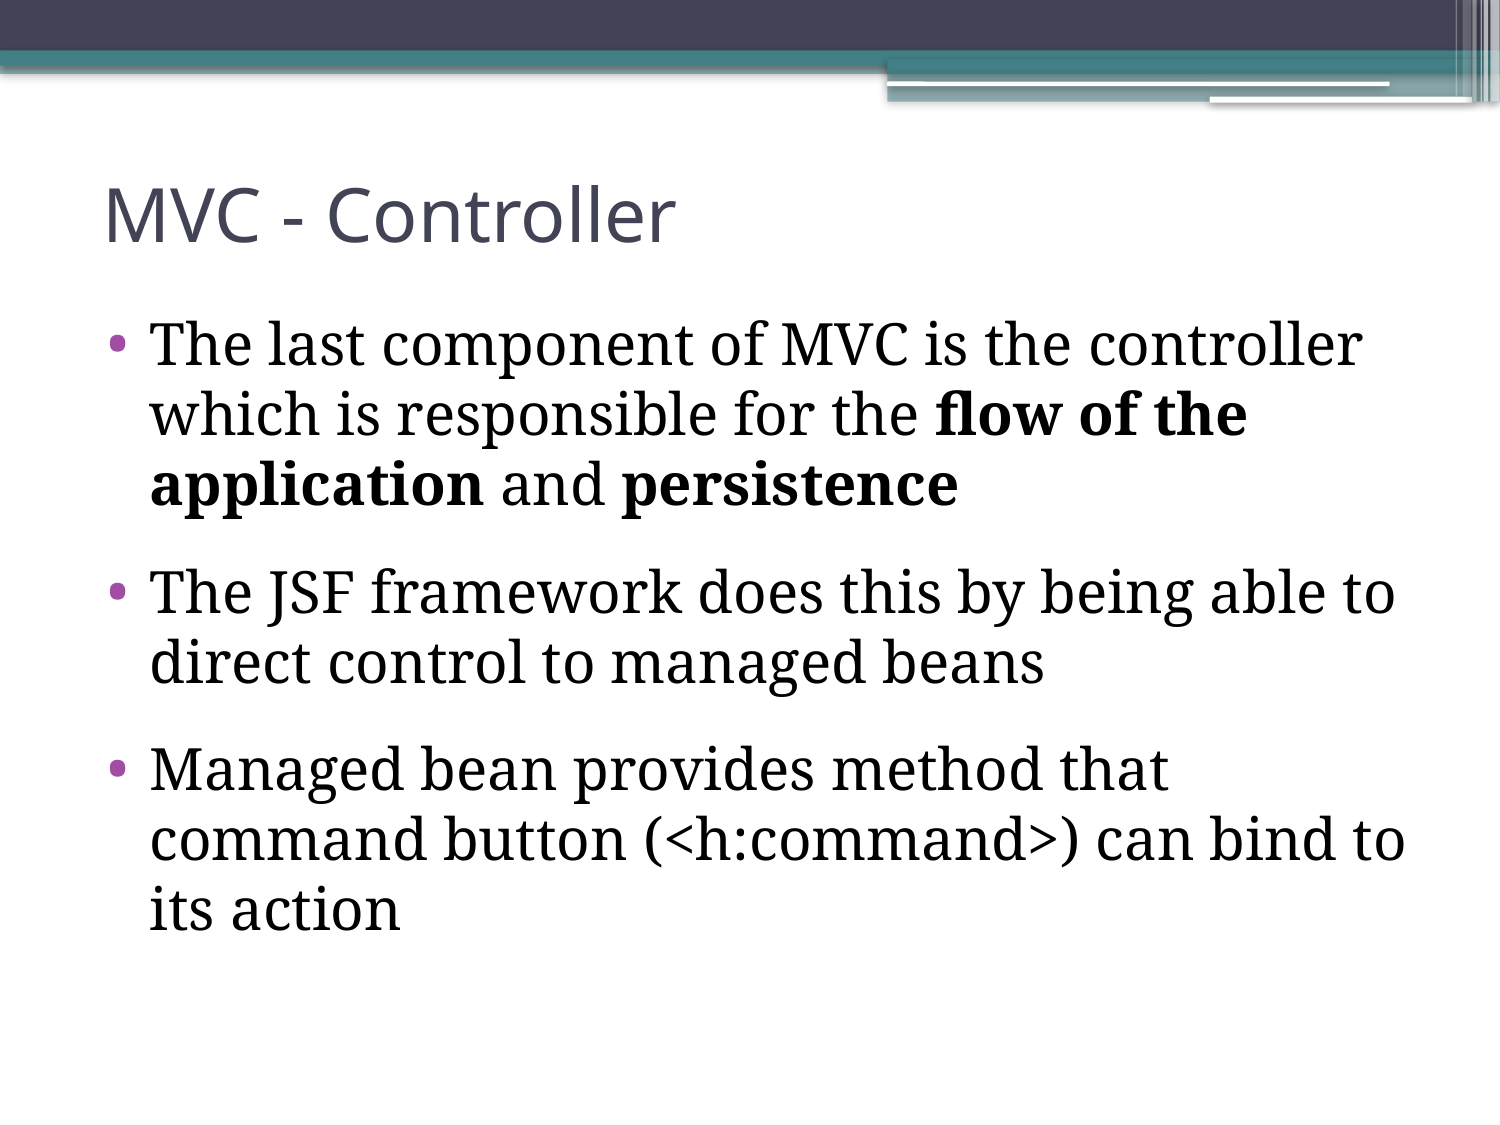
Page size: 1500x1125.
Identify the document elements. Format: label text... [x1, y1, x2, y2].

title MVC - Controller [87, 125, 1438, 300]
list The last component of MVC is the controller which is responsible for the flow of the application and persistence The JSF framework does this by being able to direct control to managed beans Managed bean provides method that command button (<h:command>) can bind to its action [75, 299, 1425, 1079]
